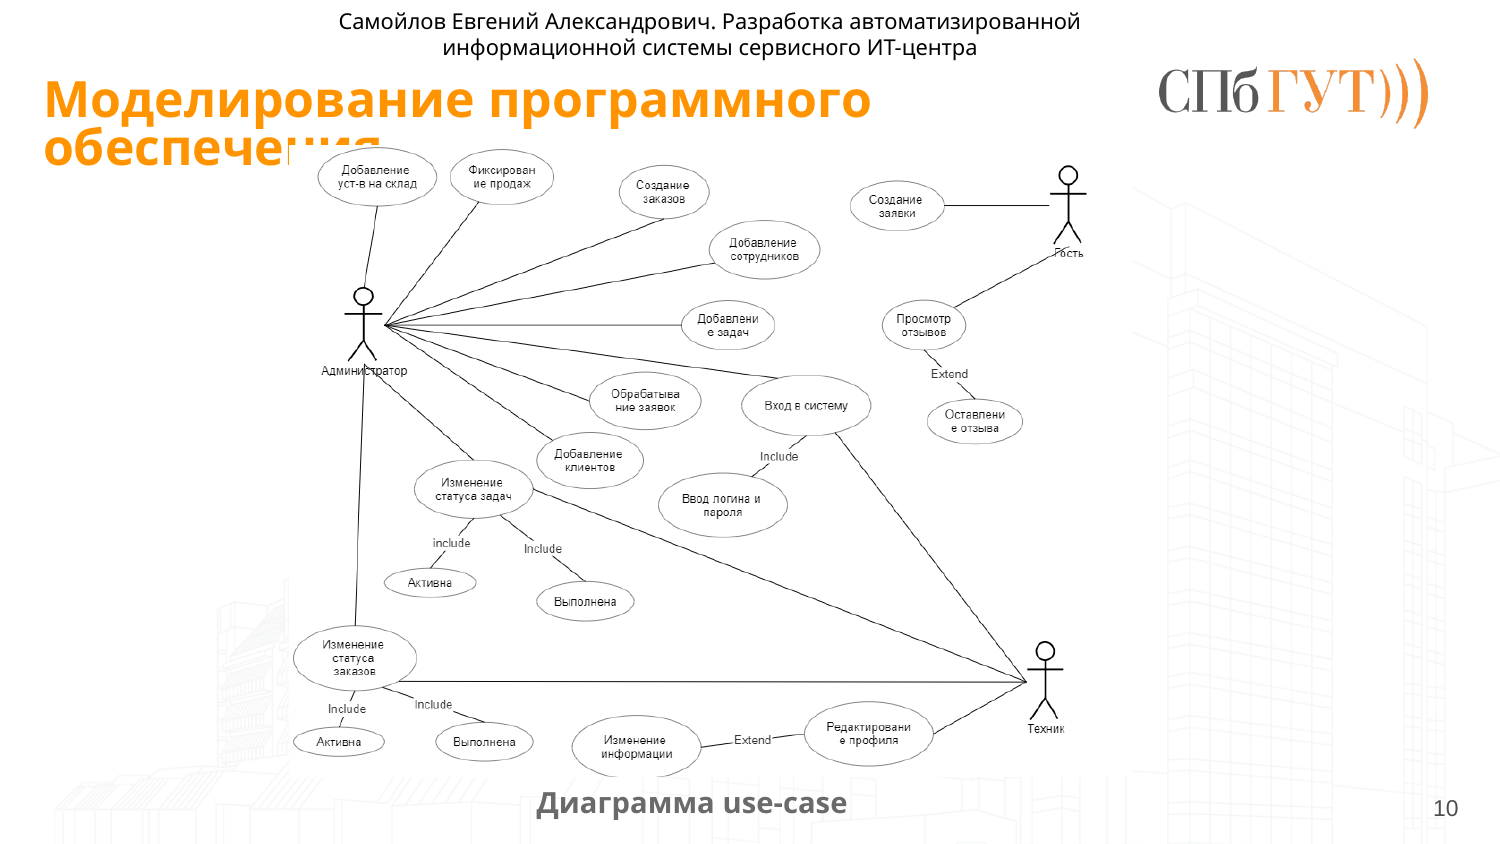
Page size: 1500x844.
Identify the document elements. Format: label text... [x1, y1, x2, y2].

picture [1159, 58, 1428, 129]
picture [54, 144, 1500, 844]
text_box Диаграмма use-case [521, 786, 863, 827]
text_box Самойлов Евгений Александрович. Разработка автоматизированной информационной системы сервисного ИТ-центра [231, 0, 1190, 68]
title Моделирование программного обеспечения [39, 76, 1164, 149]
slide_number 10 [1427, 790, 1462, 814]
